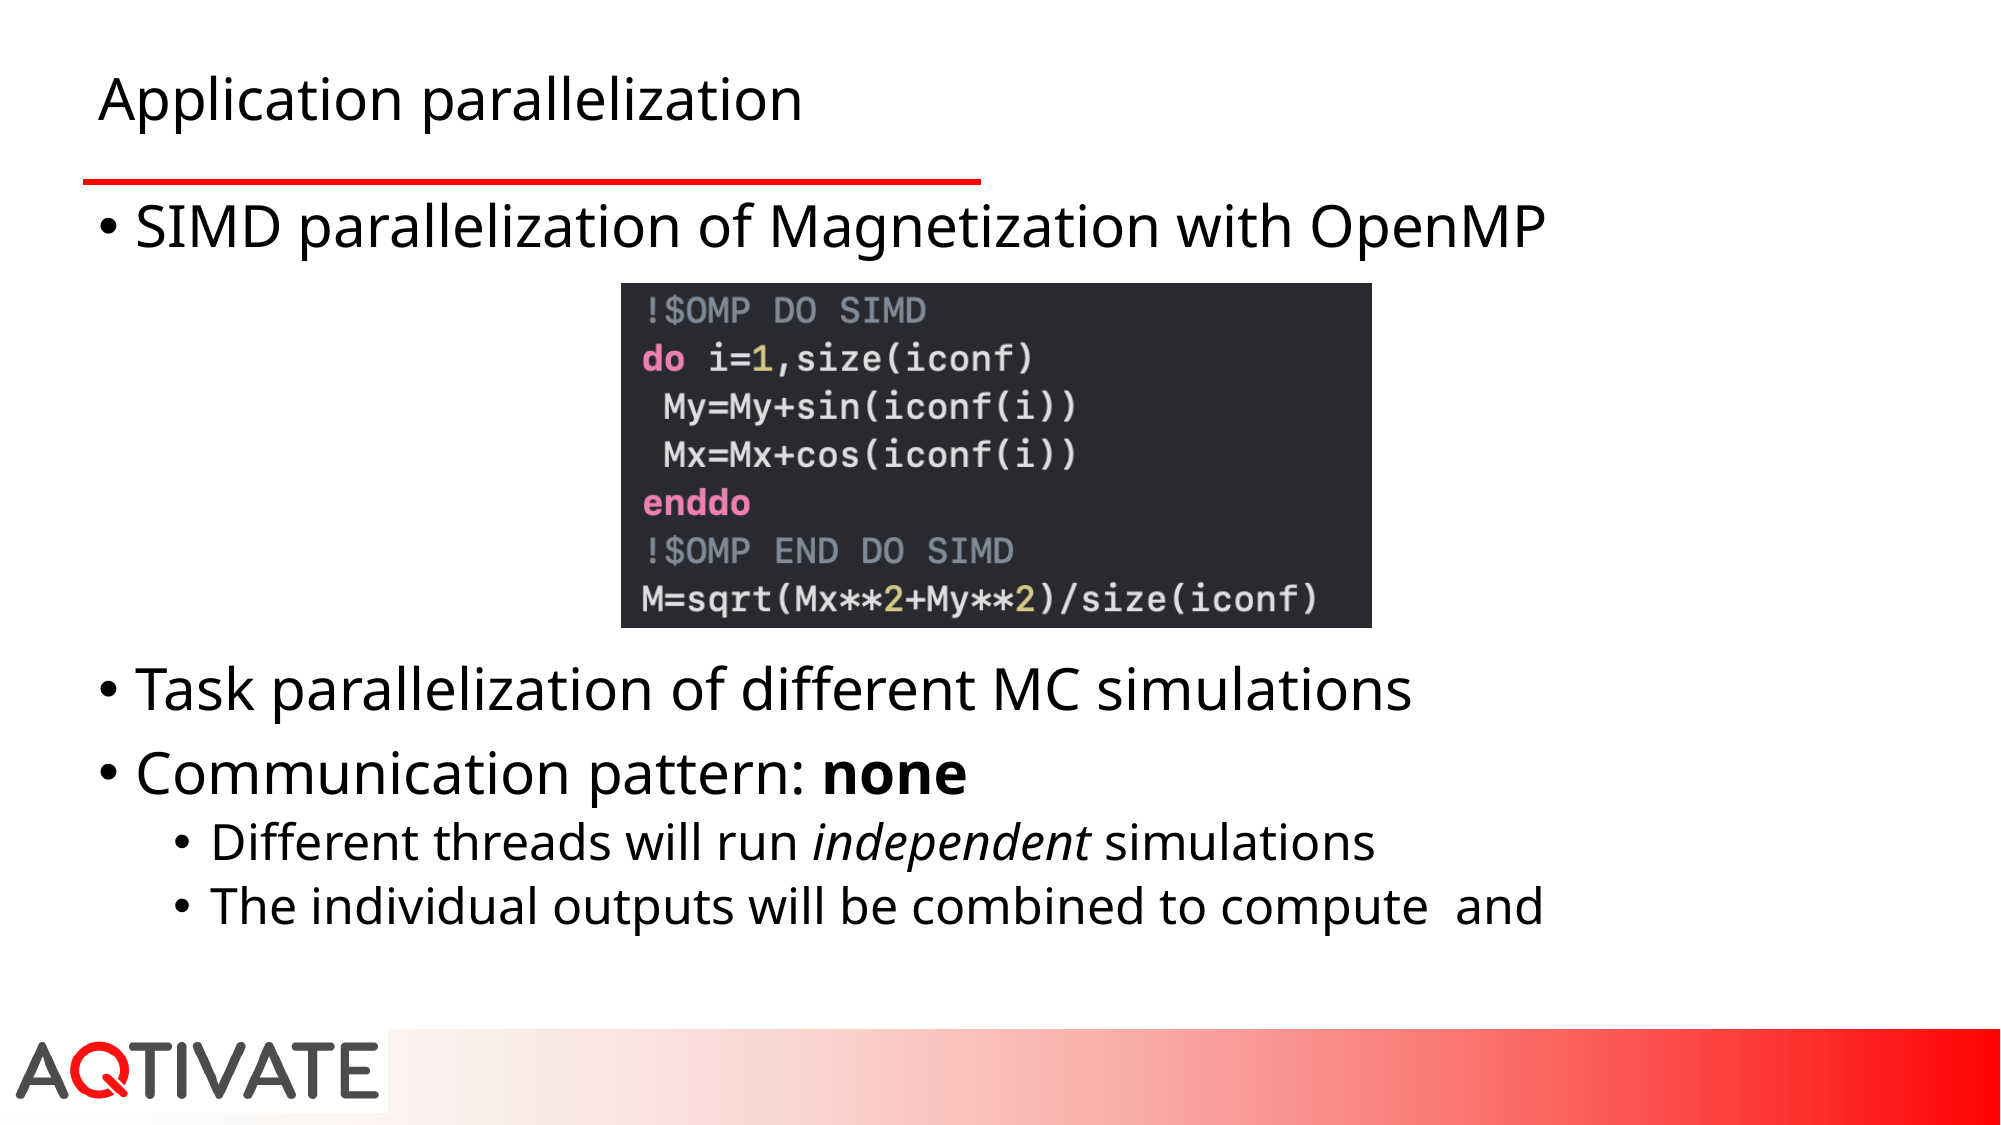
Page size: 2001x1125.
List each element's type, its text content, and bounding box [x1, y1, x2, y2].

picture [621, 283, 1372, 628]
list SIMD parallelization of Magnetization with OpenMP [83, 189, 1945, 329]
picture [2, 1017, 388, 1113]
title Application parallelization [83, 62, 1911, 168]
